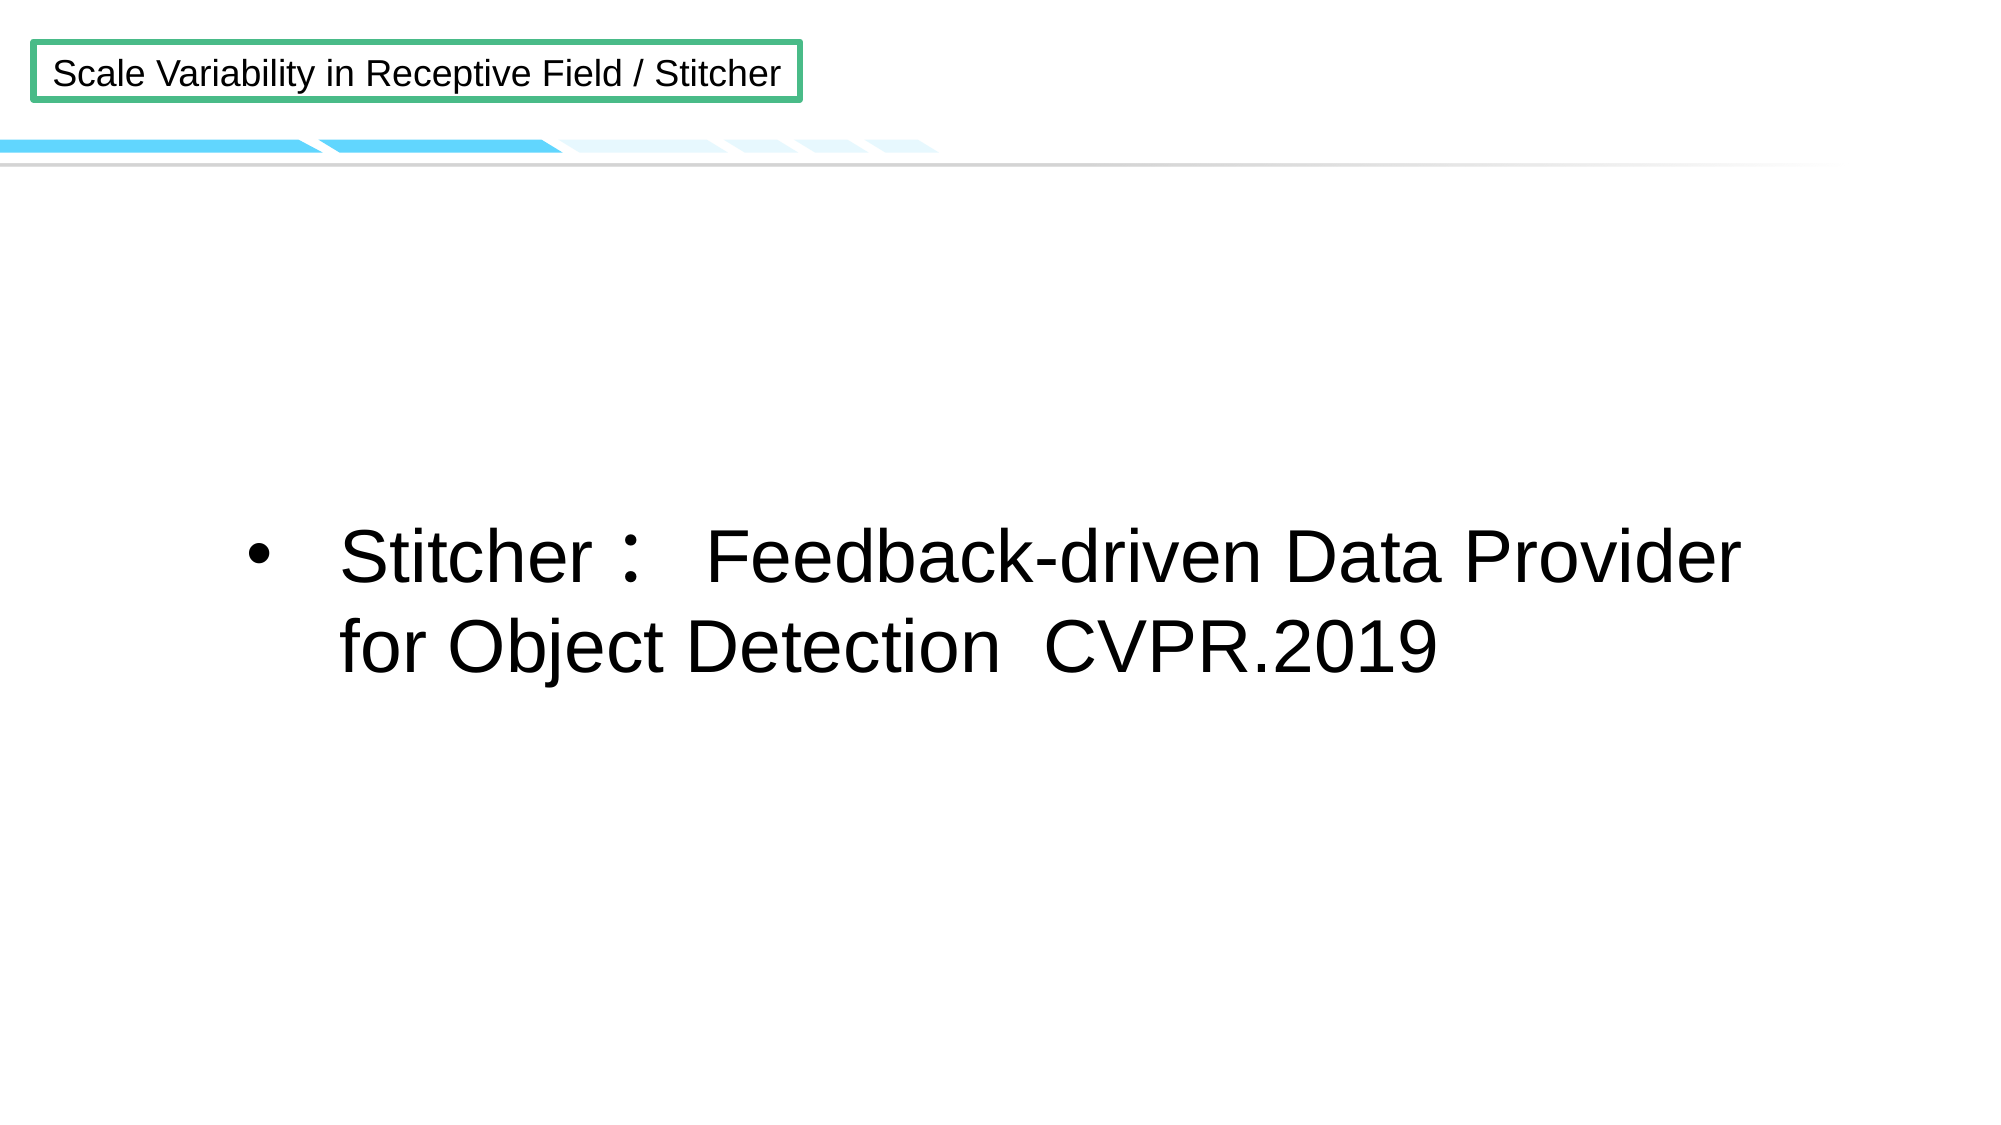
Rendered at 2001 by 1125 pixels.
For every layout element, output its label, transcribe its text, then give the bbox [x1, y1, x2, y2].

list Stitcher：Feedback-driven Data Provider for Object Detection CVPR.2019 [231, 500, 1769, 796]
picture [0, 163, 1851, 167]
